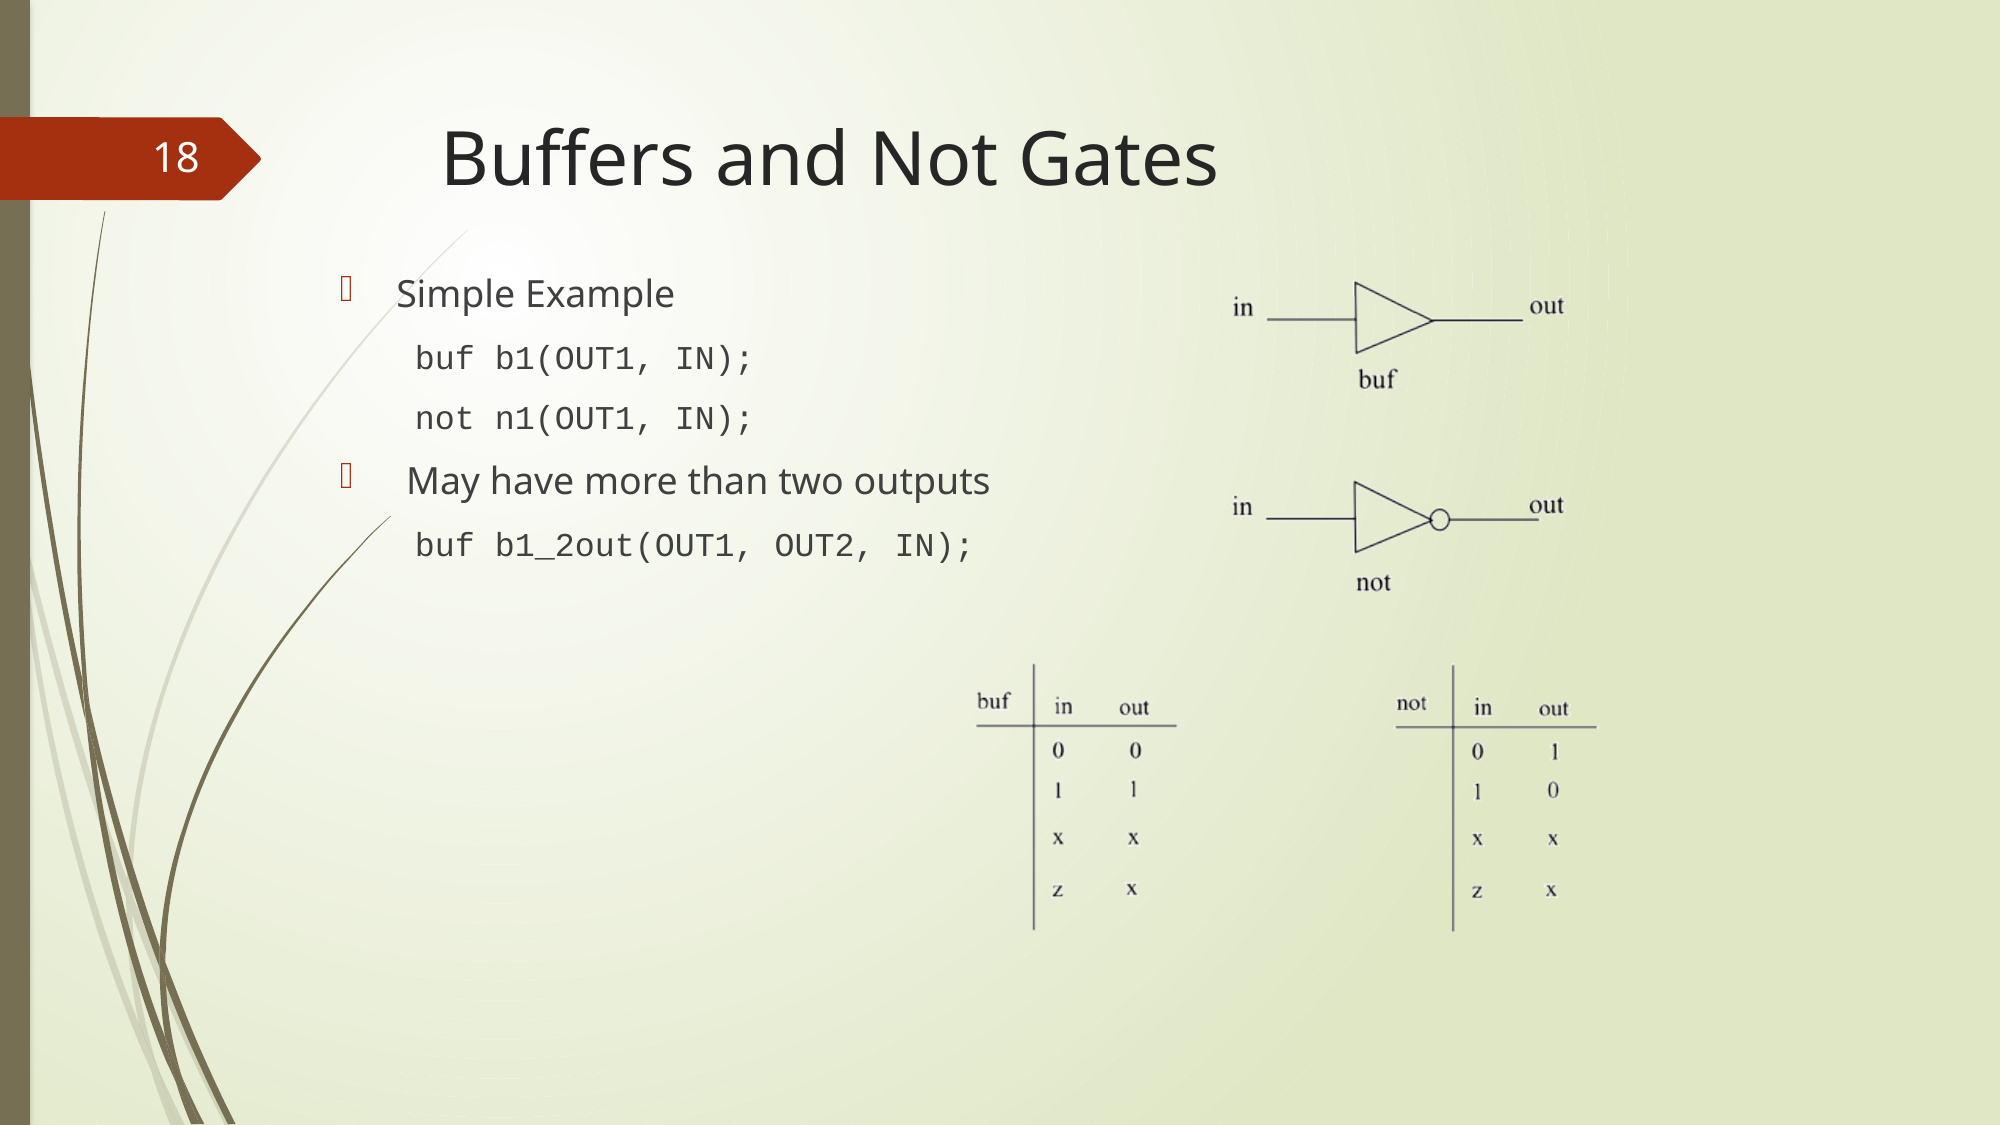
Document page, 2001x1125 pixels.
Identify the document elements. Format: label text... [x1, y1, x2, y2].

slide_number 18 [87, 129, 216, 190]
picture [952, 647, 1599, 943]
title Buffers and Not Gates [425, 102, 1888, 313]
picture [1199, 249, 1599, 408]
picture [1187, 449, 1599, 608]
list Simple Example buf b1(OUT1, IN); not n1(OUT1, IN); May have more than two outputs buf b1_2out(OUT1, OUT2, IN); [324, 262, 1075, 788]
